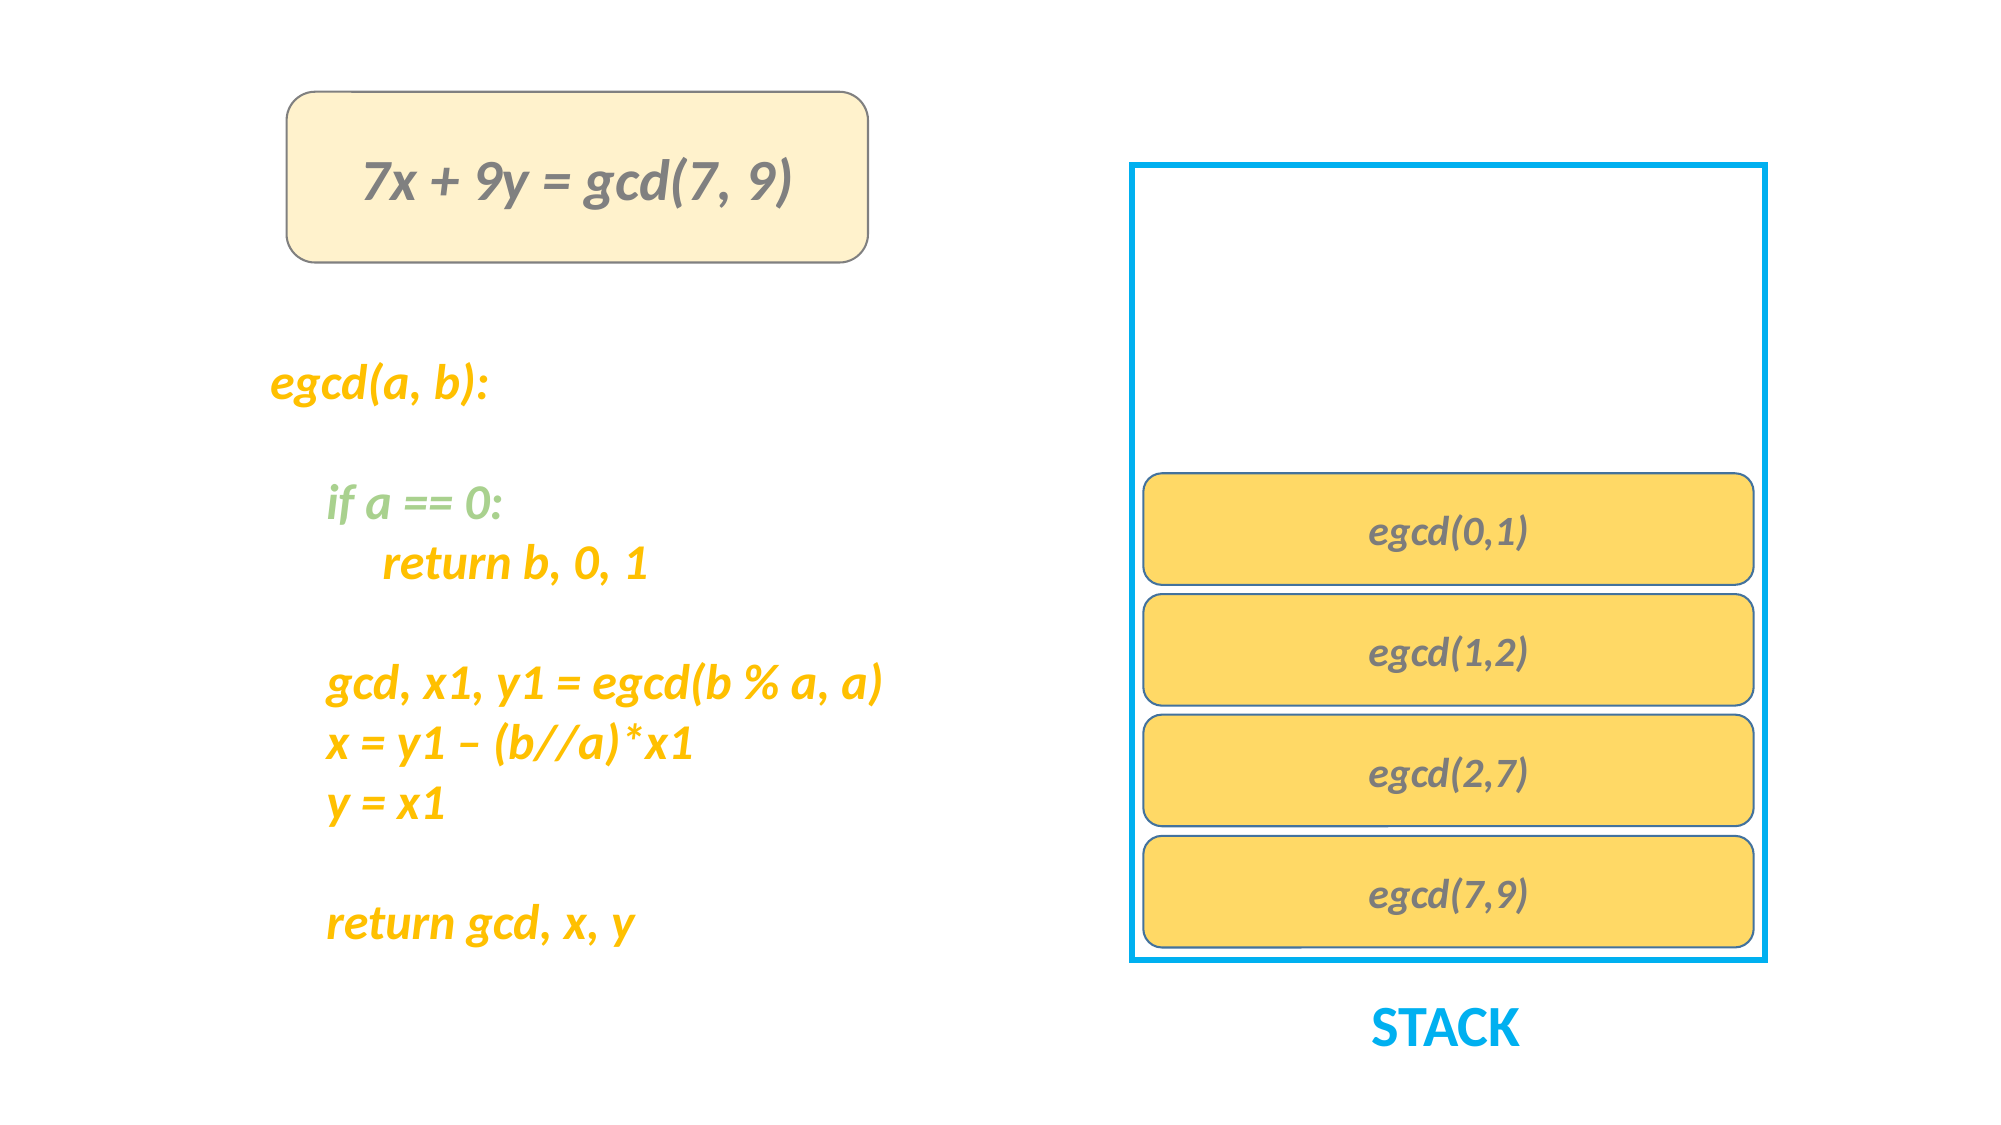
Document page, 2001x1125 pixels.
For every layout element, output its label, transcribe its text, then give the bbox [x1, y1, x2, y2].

text_box [1131, 164, 1766, 961]
text_box egcd(1,2) [1142, 593, 1755, 707]
text_box egcd(0,1) [1142, 472, 1755, 586]
text_box egcd(7,9) [1142, 834, 1755, 949]
text_box 7x + 9y = gcd(7, 9) [285, 90, 870, 264]
text_box STACK [1357, 980, 1540, 1066]
text_box egcd(a, b): if a == 0: return b, 0, 1 gcd, x1, y1 = egcd(b % a, a) x = y1 – (b//a)*x1 y = x1 return gcd, x, y [255, 342, 900, 1017]
text_box egcd(2,7) [1142, 713, 1755, 828]
